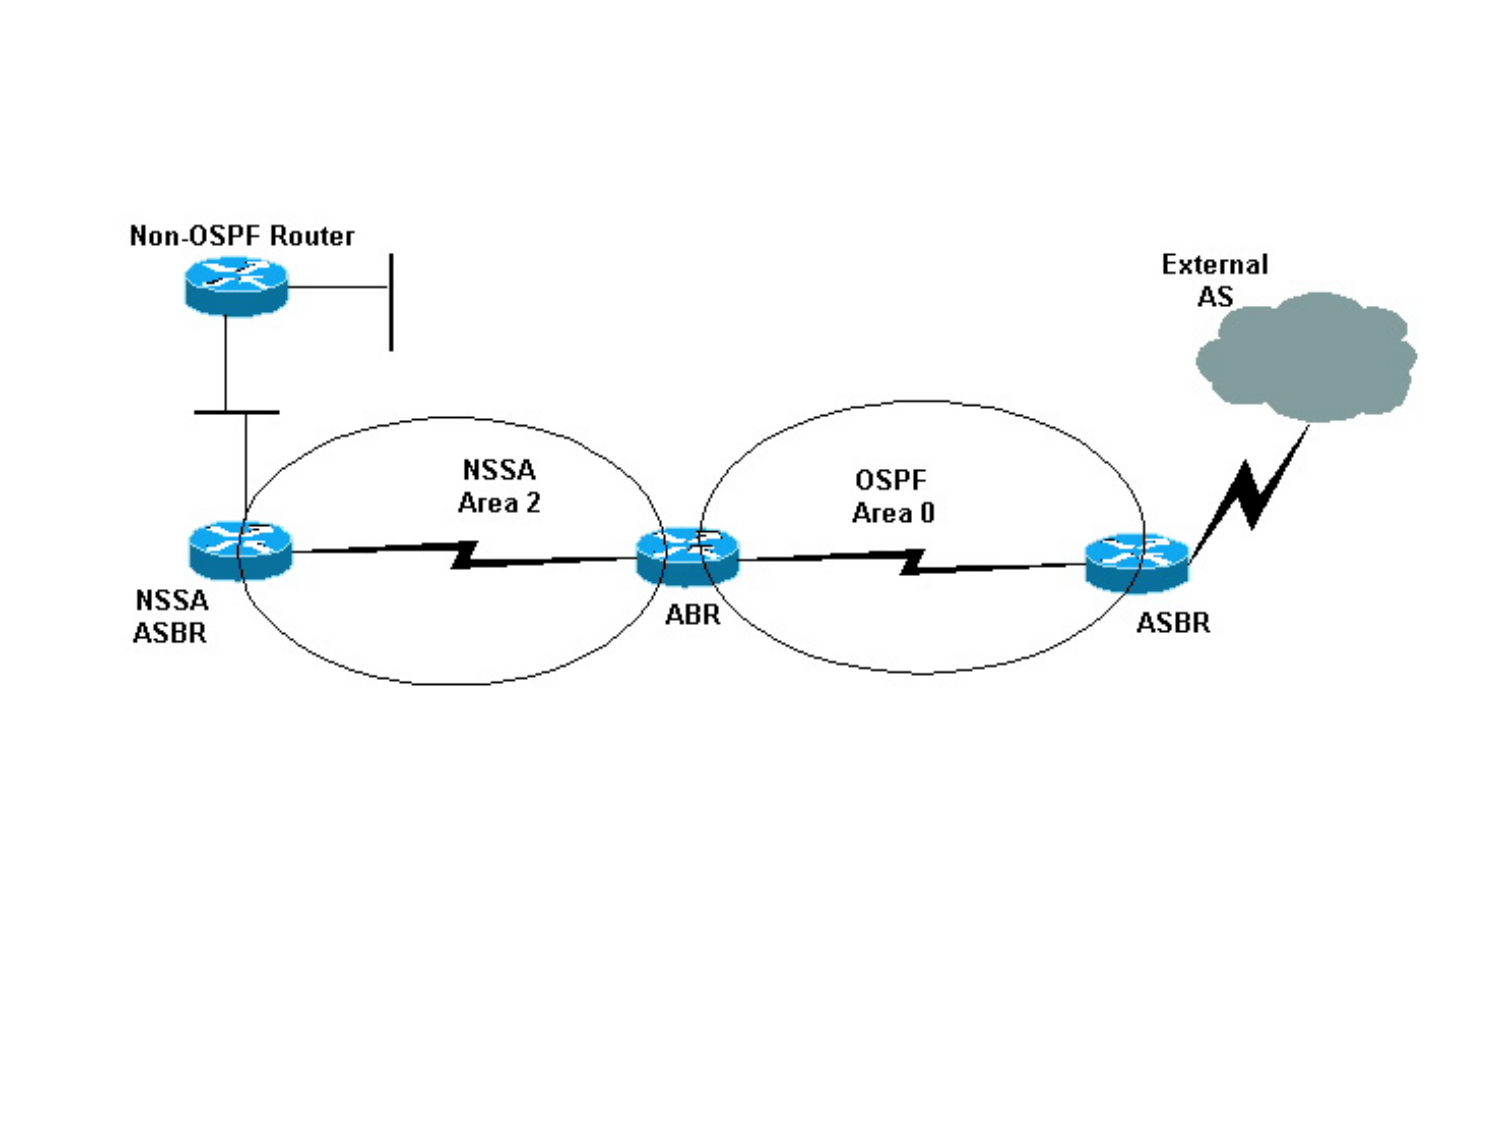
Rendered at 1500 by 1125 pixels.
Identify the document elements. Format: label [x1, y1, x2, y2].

picture [87, 199, 1422, 688]
